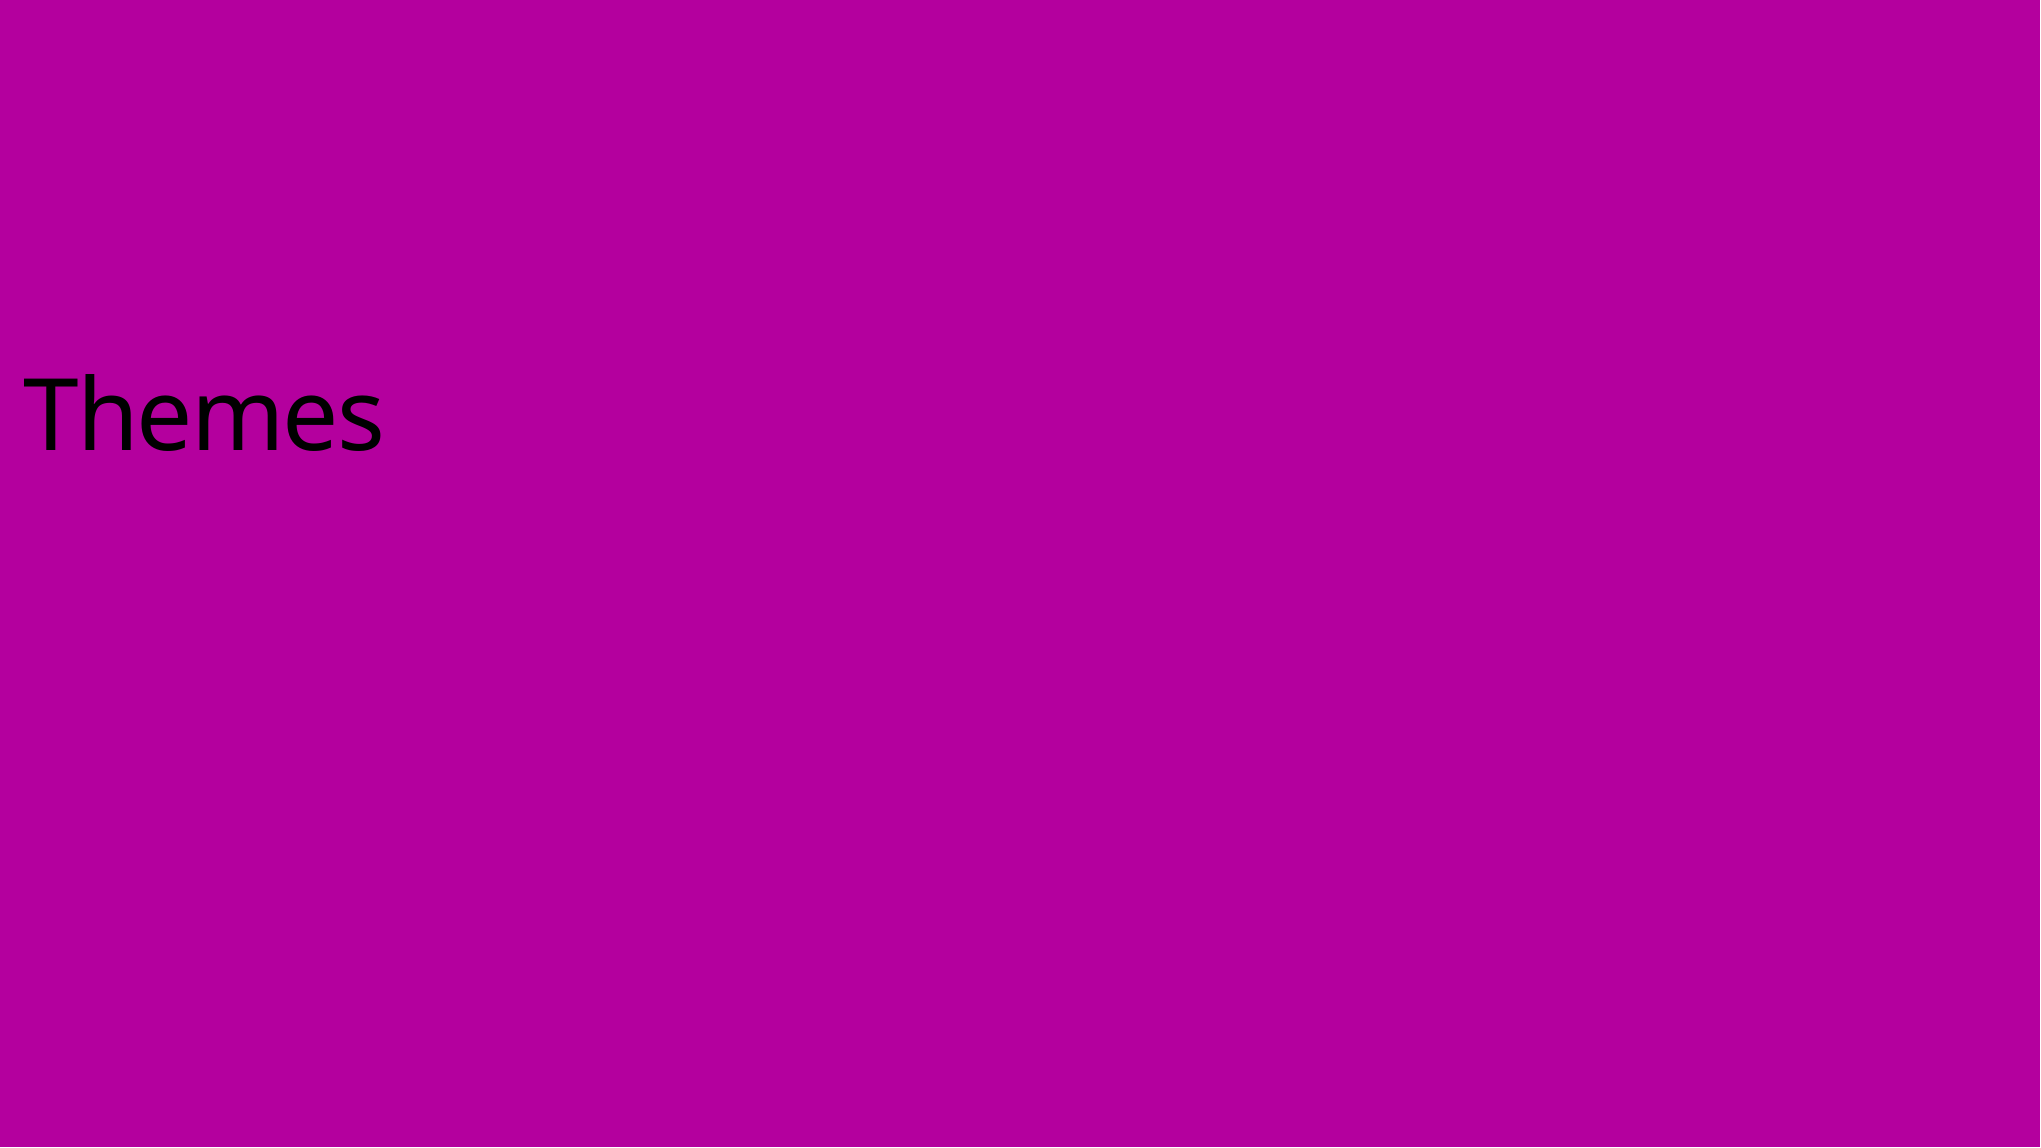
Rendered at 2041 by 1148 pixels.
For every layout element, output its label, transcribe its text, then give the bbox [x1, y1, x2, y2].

title Themes [0, 348, 1950, 543]
